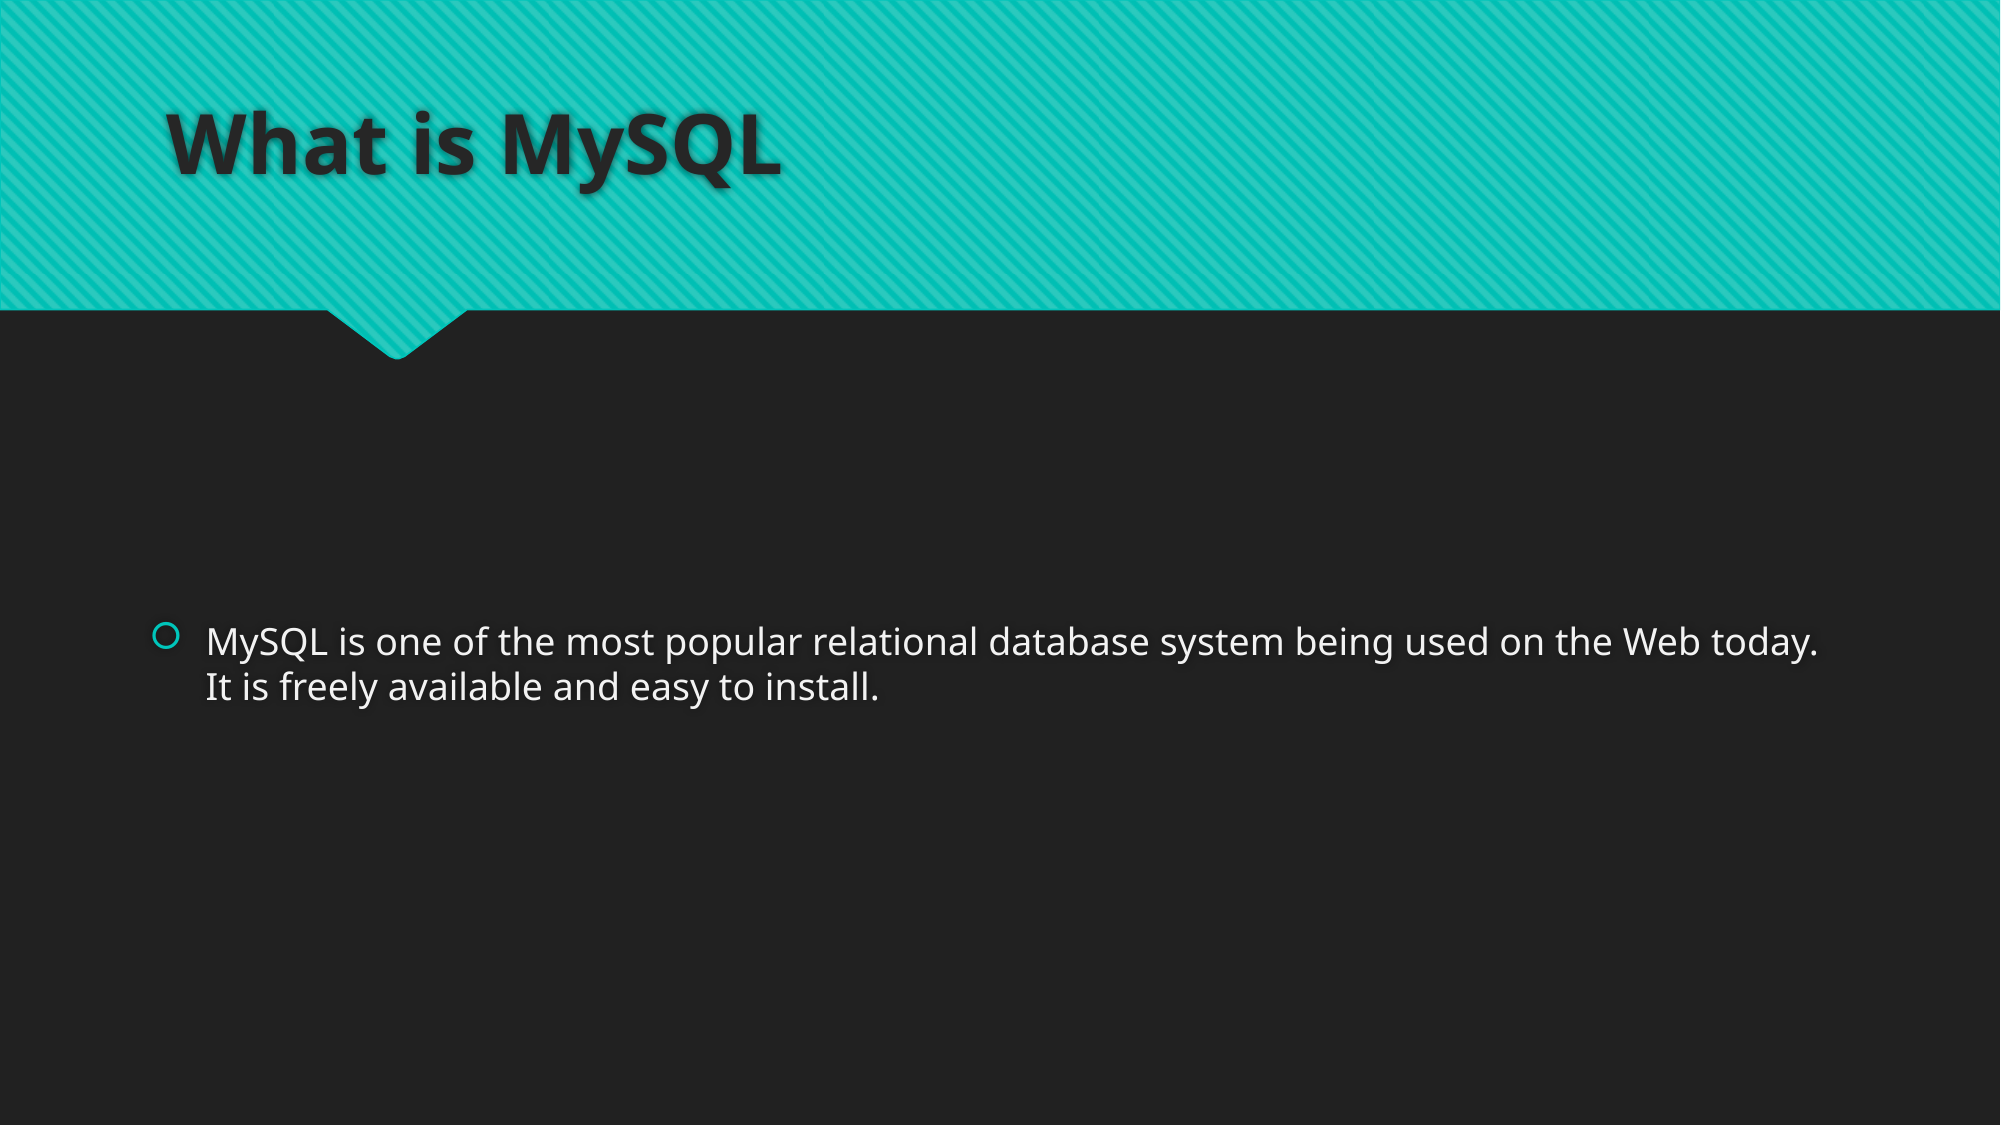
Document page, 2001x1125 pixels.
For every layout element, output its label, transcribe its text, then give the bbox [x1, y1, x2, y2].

list MySQL is one of the most popular relational database system being used on the Web today. It is freely available and easy to install. [134, 364, 1866, 962]
title What is MySQL [151, 140, 1887, 300]
